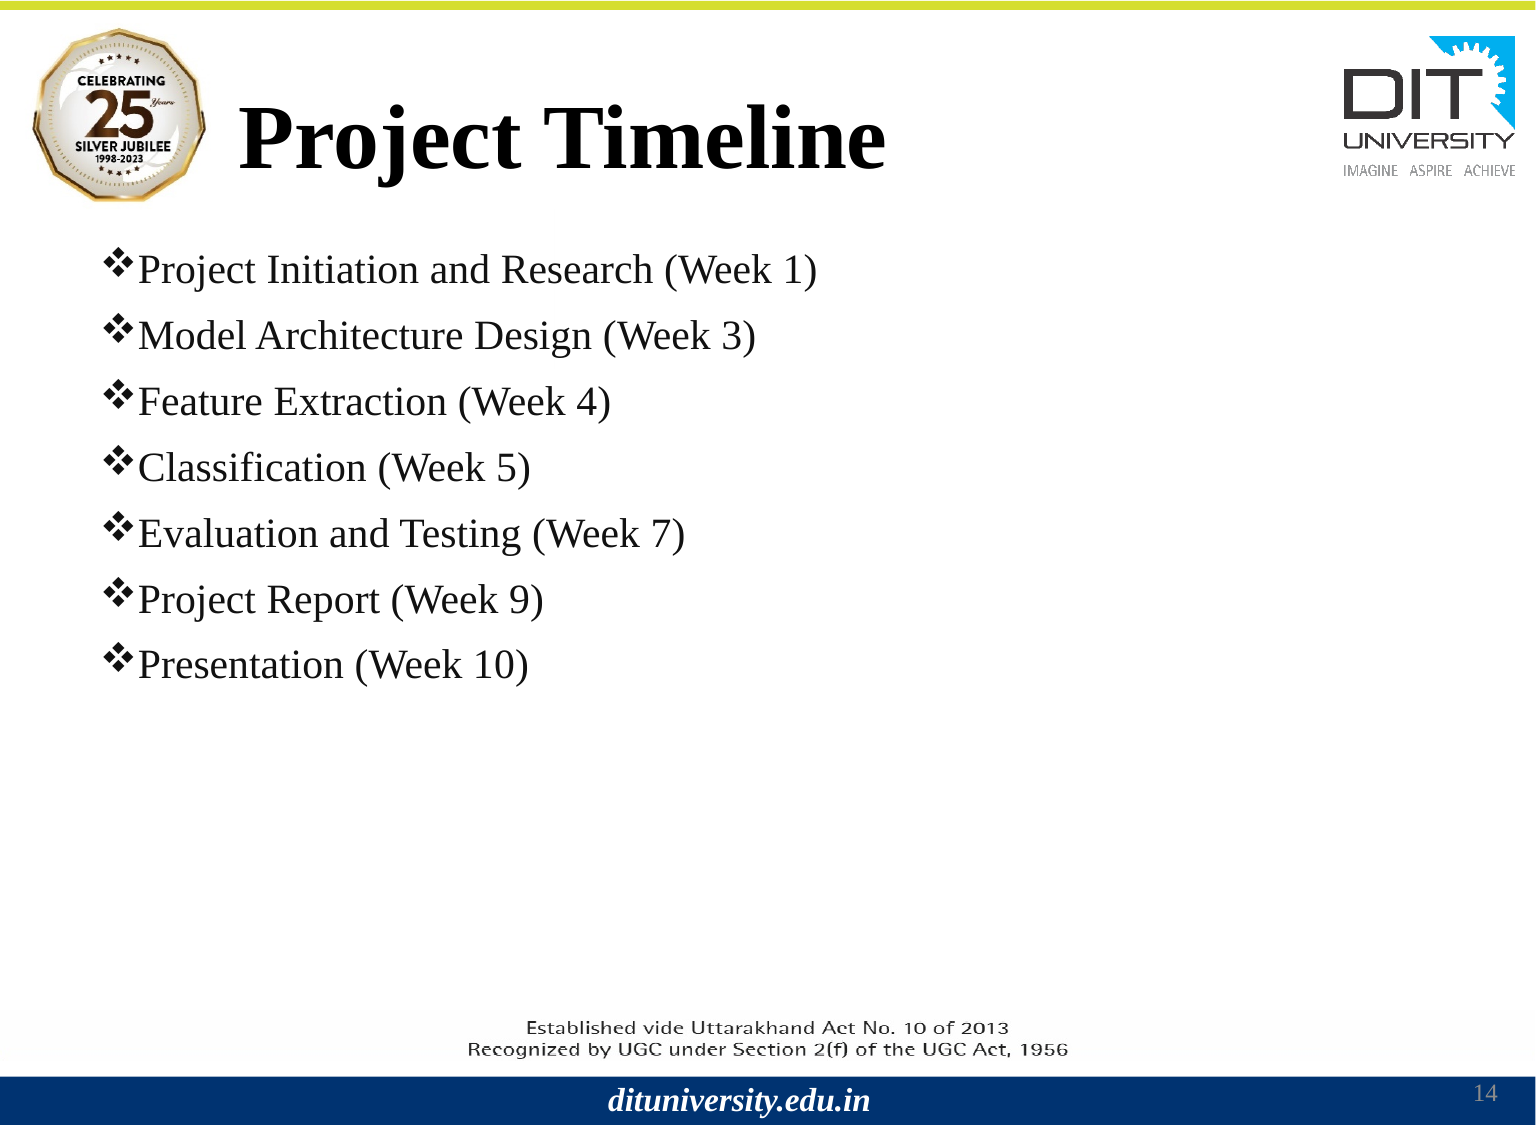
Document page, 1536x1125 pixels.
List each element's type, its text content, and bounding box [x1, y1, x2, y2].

picture [1344, 36, 1505, 82]
picture [0, 1010, 1535, 1061]
slide_number 14 [1167, 1076, 1513, 1108]
list Project Initiation and Research (Week 1) Model Architecture Design (Week 3) Feature Extraction (Week 4) Classification (Week 5) Evaluation and Testing (Week 7) Project Report (Week 9) Presentation (Week 10) [84, 240, 1478, 985]
picture [2, 11, 240, 231]
title Project Timeline [223, 82, 1536, 300]
